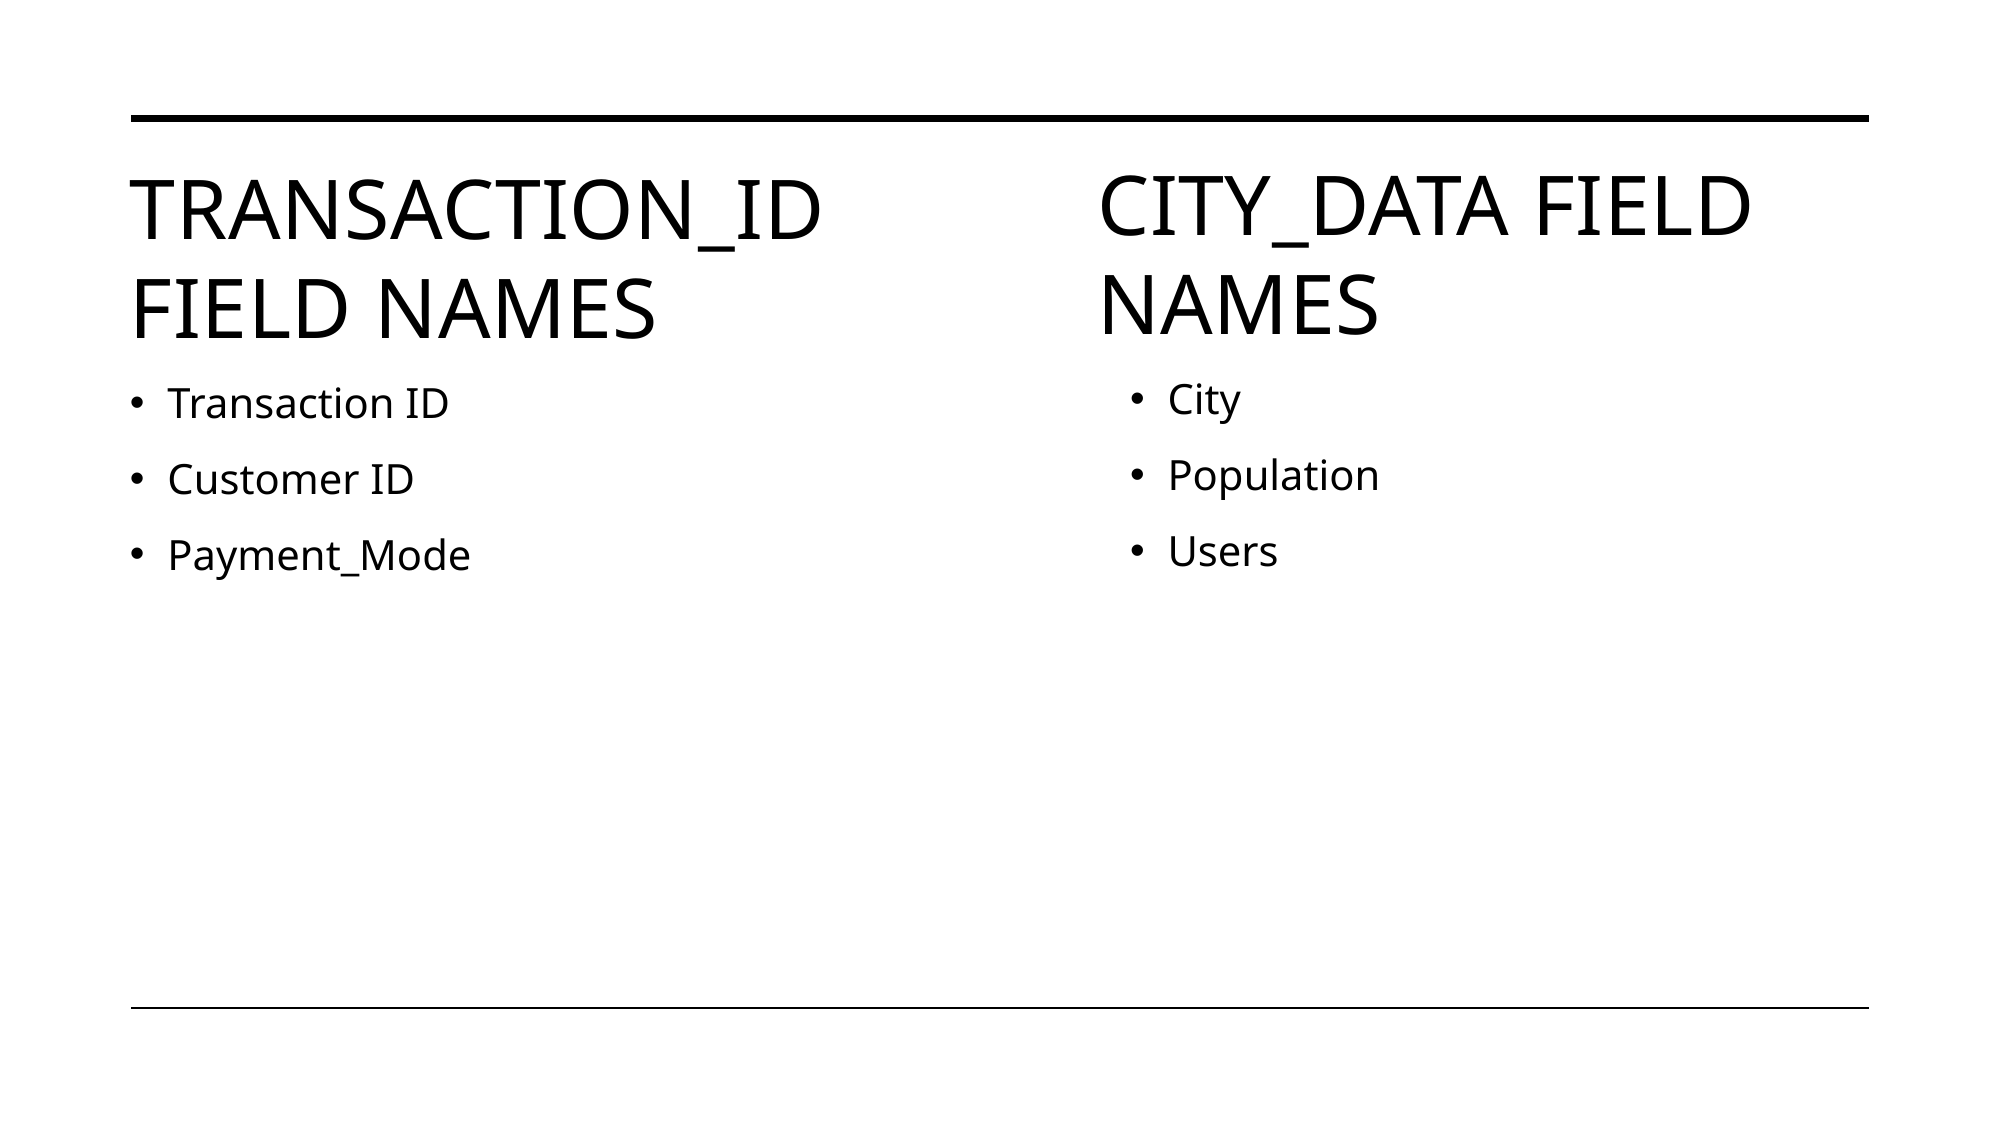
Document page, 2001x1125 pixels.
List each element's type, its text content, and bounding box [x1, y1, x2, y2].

text_box City Population Users [1114, 360, 2000, 975]
title Transaction_id field names [114, 149, 1000, 364]
list Transaction ID Customer ID Payment_Mode [114, 364, 1000, 978]
text_box City_Data field names [1082, 146, 1968, 361]
